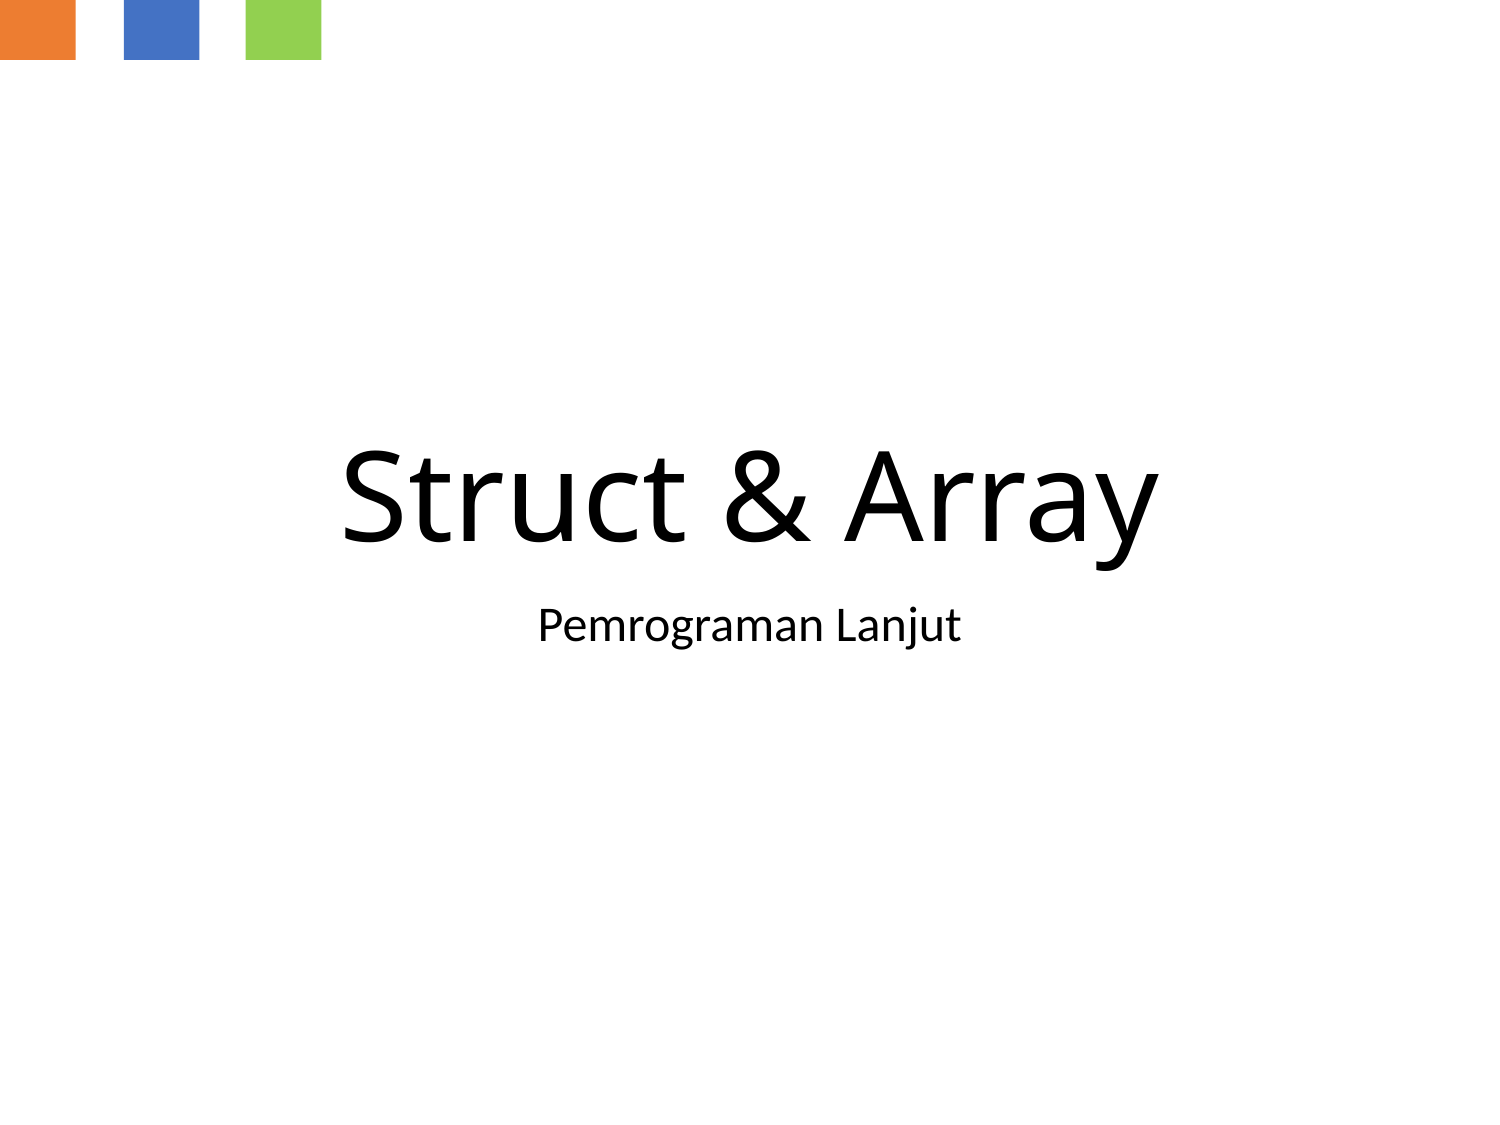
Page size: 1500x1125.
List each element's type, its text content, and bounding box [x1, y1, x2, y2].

title Struct & Array [112, 184, 1388, 576]
subtitle Pemrograman Lanjut [187, 590, 1313, 863]
